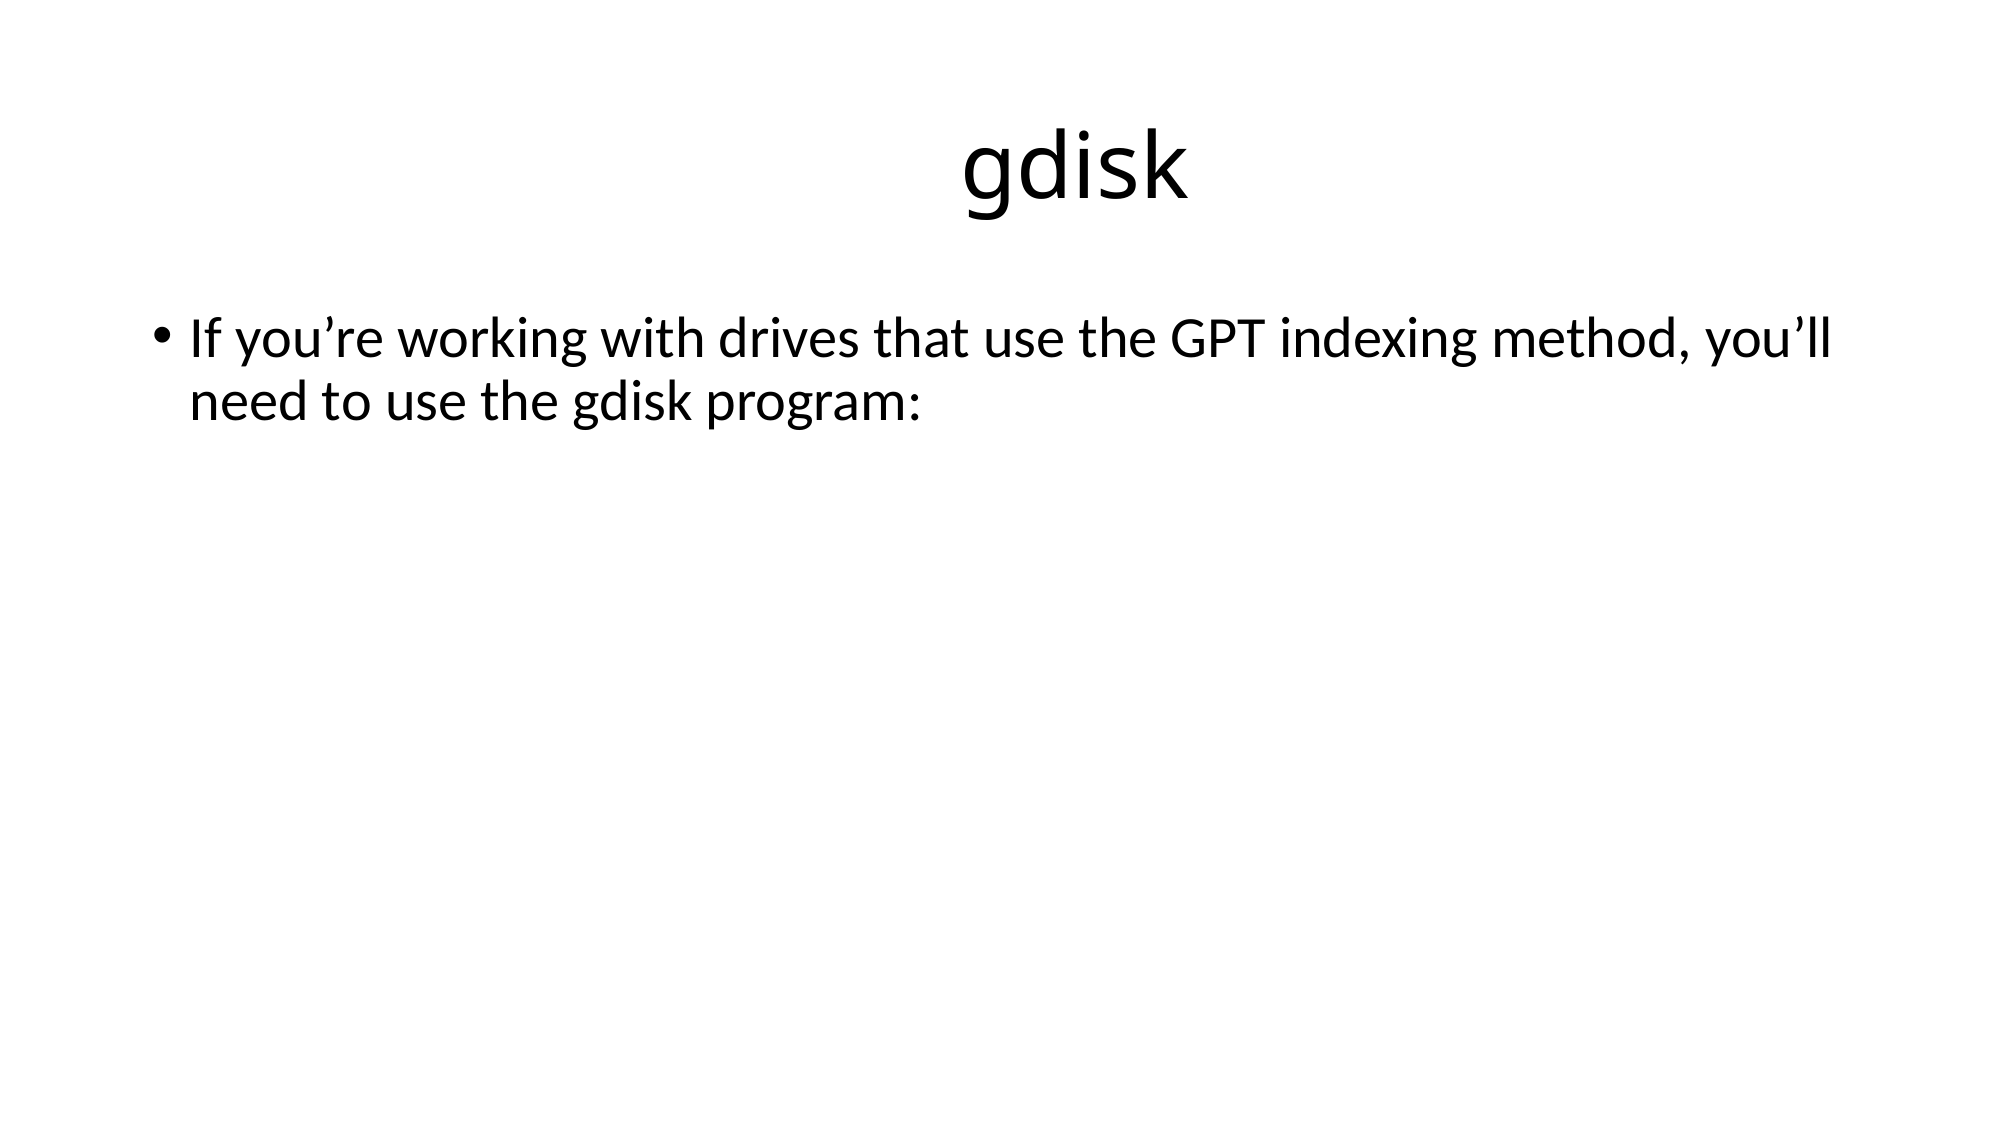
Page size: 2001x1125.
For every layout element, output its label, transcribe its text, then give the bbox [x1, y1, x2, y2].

list If you’re working with drives that use the GPT indexing method, you’ll need to use the gdisk program: [137, 299, 1863, 1014]
title gdisk [137, 59, 1863, 278]
